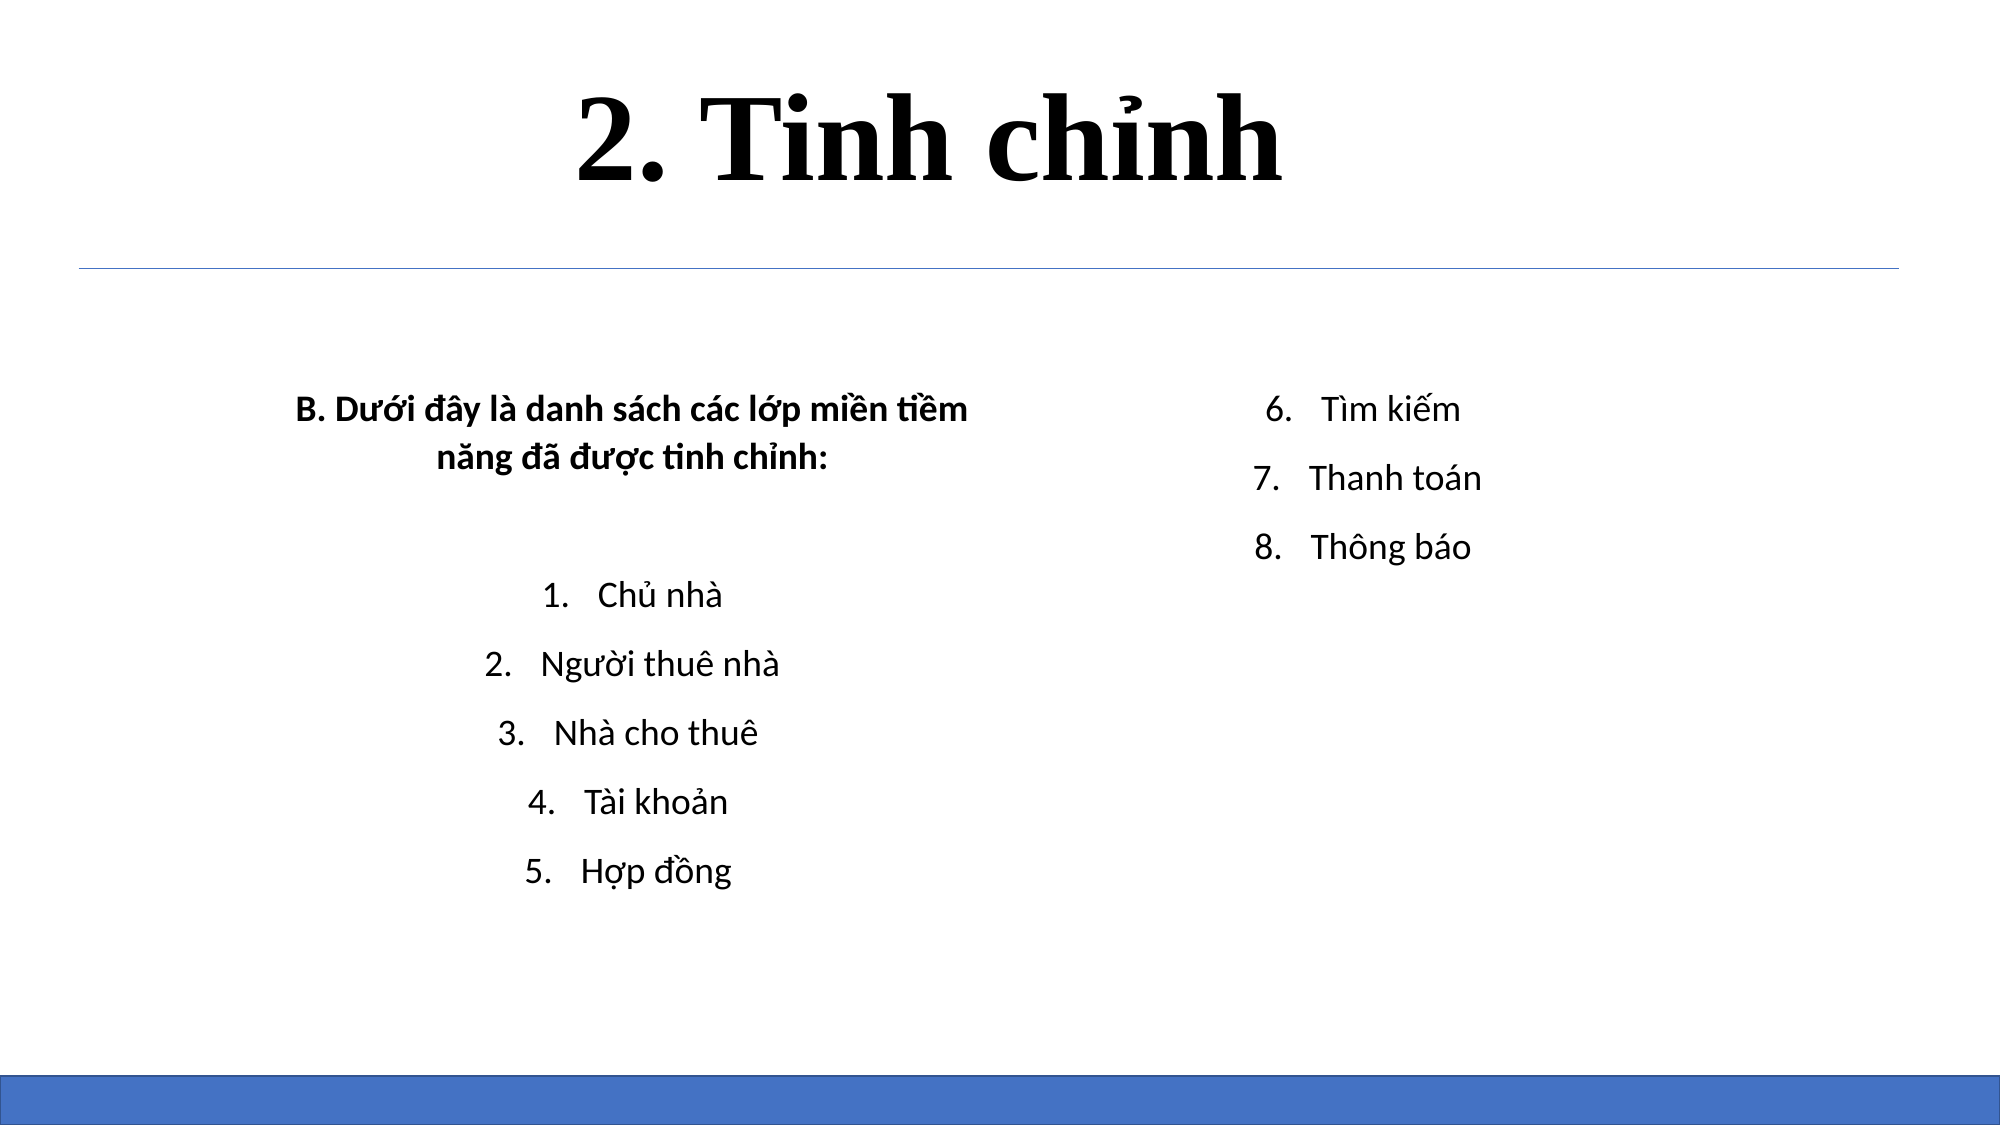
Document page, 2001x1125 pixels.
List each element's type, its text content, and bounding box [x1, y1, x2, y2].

subtitle B. Dưới đây là danh sách các lớp miền tiềm năng đã được tinh chỉnh: Chủ nhà Người thuê nhà Nhà cho thuê Tài khoản Hợp đồng Tìm kiếm Thanh toán Thông báo [249, 373, 1750, 963]
title 2. Tinh chỉnh [179, 43, 1680, 216]
text_box [0, 1075, 2000, 1125]
